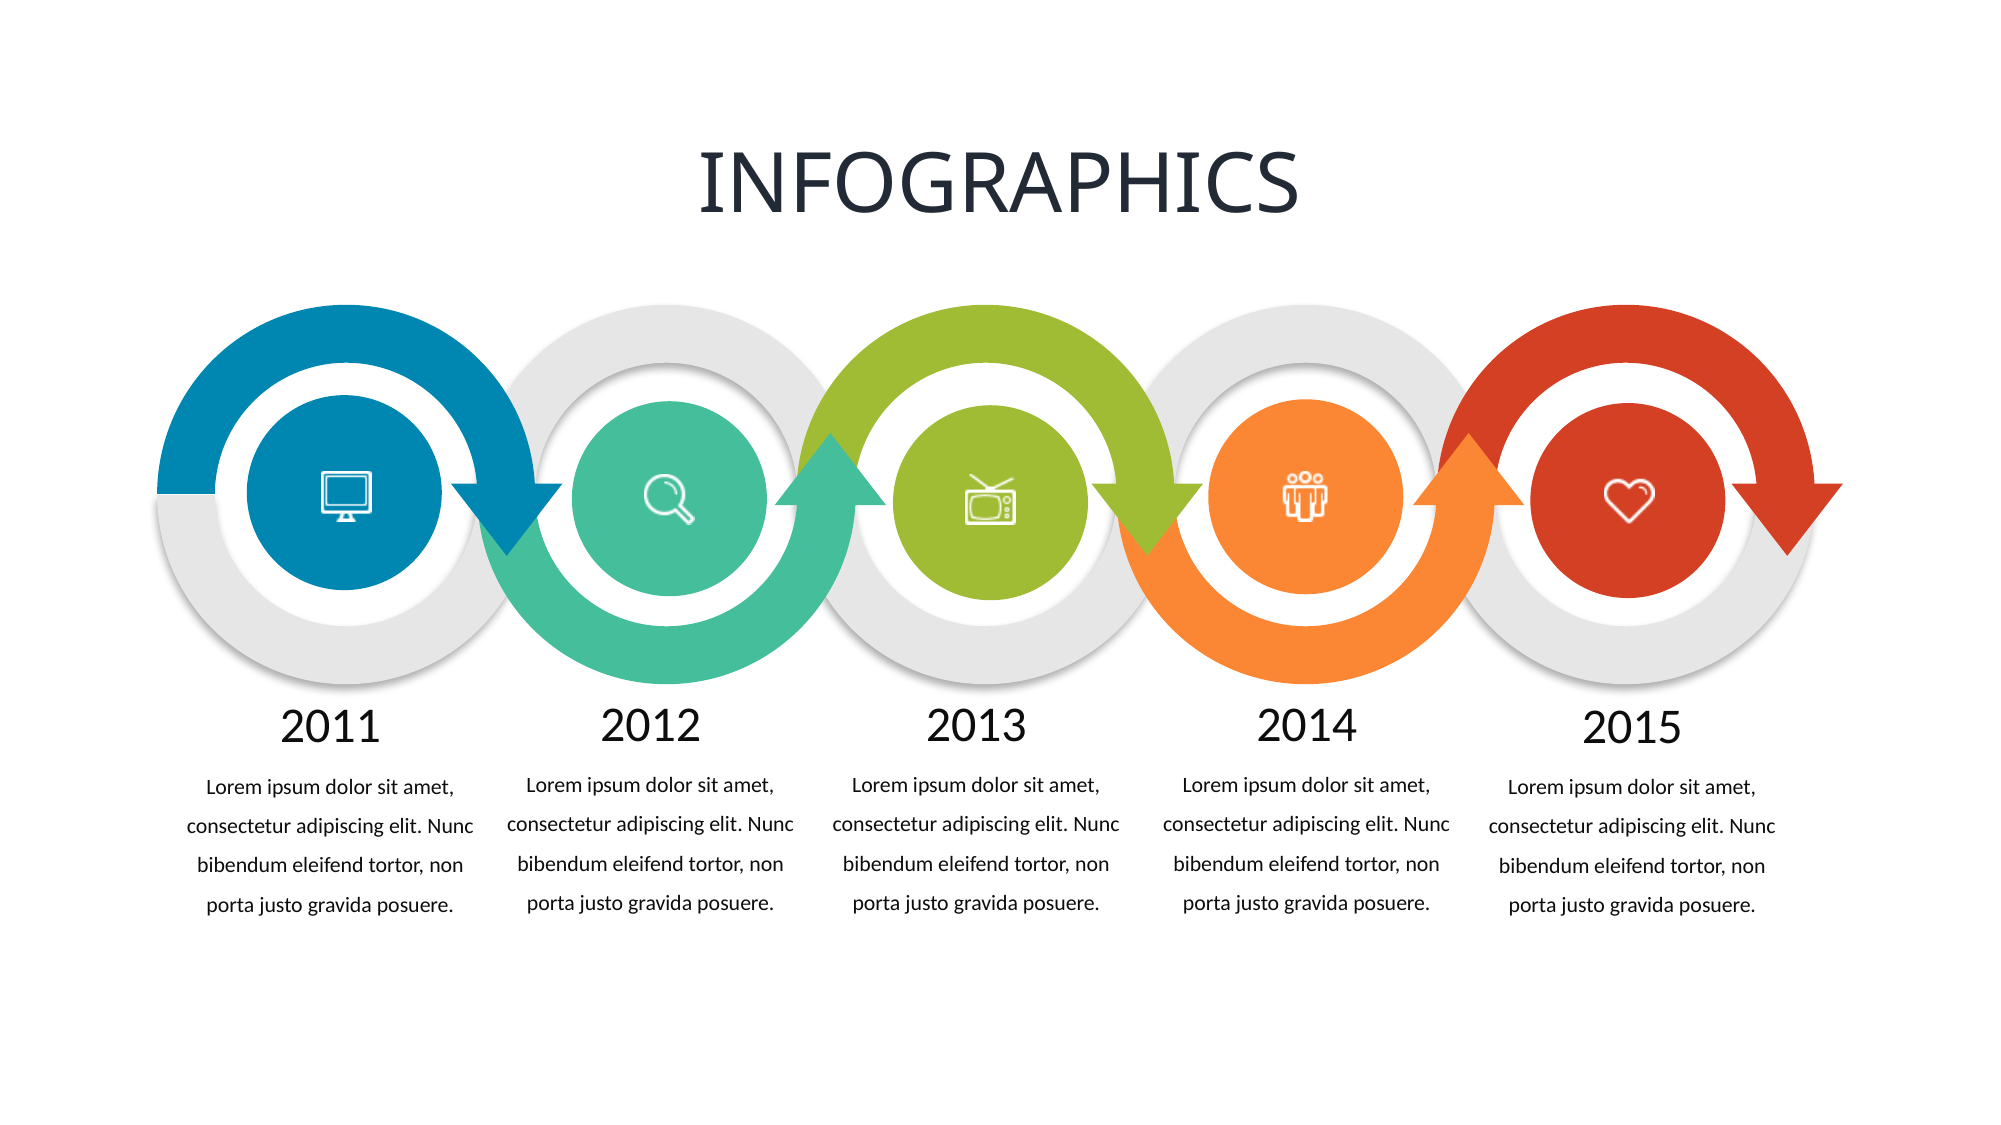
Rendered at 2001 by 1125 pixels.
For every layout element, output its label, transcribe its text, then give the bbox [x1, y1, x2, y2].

text_box 2012 [477, 685, 803, 759]
text_box Lorem ipsum dolor sit amet, consectetur adipiscing elit. Nunc bibendum eleifend tortor, non porta justo gravida posuere. [477, 759, 803, 923]
text_box Lorem ipsum dolor sit amet, consectetur adipiscing elit. Nunc bibendum eleifend tortor, non porta justo gravida posuere. [1459, 761, 1806, 925]
picture [644, 474, 695, 525]
text_box Lorem ipsum dolor sit amet, consectetur adipiscing elit. Nunc bibendum eleifend tortor, non porta justo gravida posuere. [157, 761, 504, 924]
picture [1604, 476, 1655, 527]
picture [965, 474, 1016, 525]
text_box 2011 [157, 685, 477, 761]
text_box INFOGRAPHICS [611, 122, 1389, 237]
text_box 2013 [803, 685, 1133, 759]
text_box 2014 [1133, 685, 1459, 759]
picture [322, 472, 371, 521]
picture [1280, 471, 1331, 522]
text_box Lorem ipsum dolor sit amet, consectetur adipiscing elit. Nunc bibendum eleifend tortor, non porta justo gravida posuere. [803, 759, 1133, 923]
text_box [157, 304, 1843, 685]
text_box Lorem ipsum dolor sit amet, consectetur adipiscing elit. Nunc bibendum eleifend tortor, non porta justo gravida posuere. [1133, 759, 1459, 923]
text_box 2015 [1459, 685, 1806, 761]
